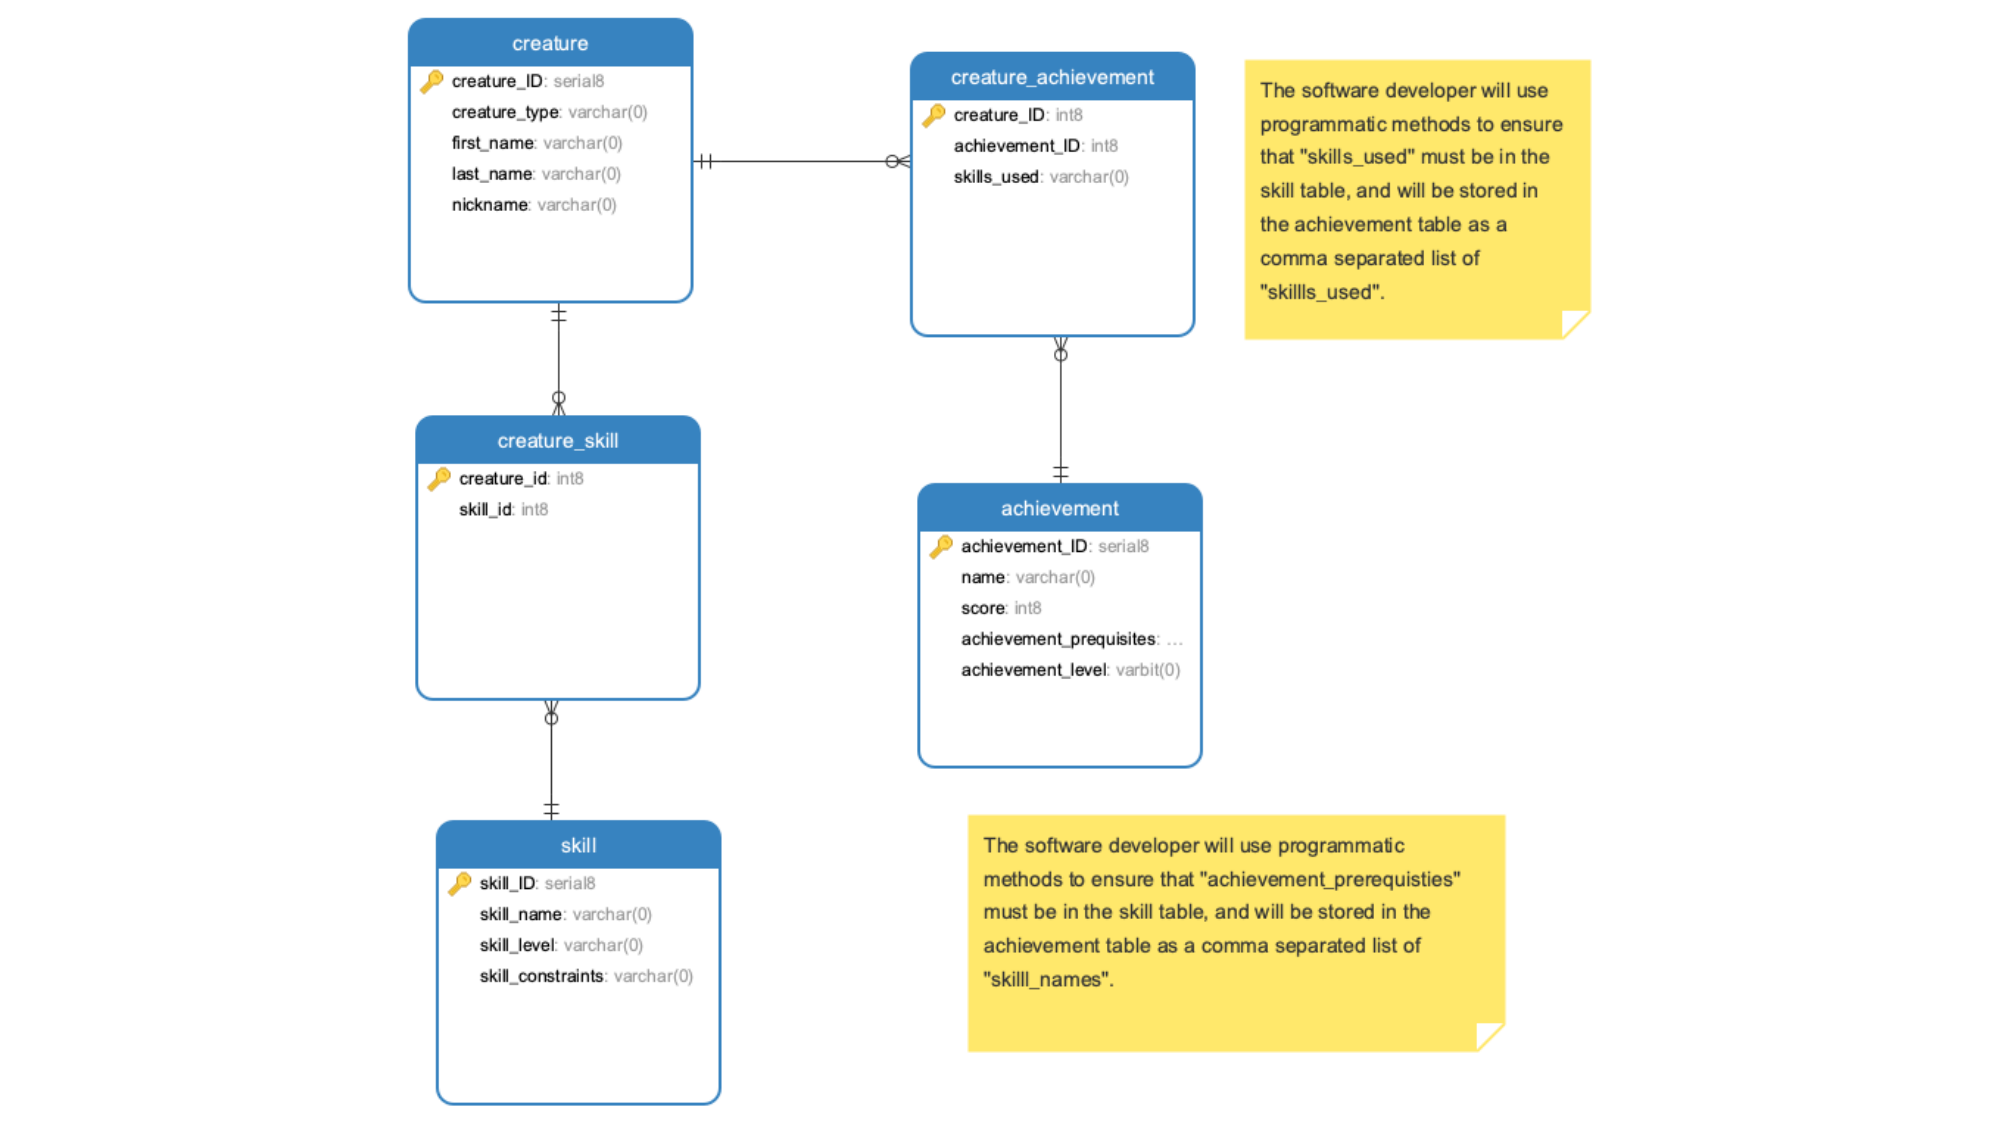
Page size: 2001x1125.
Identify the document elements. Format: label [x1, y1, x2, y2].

picture [389, 0, 1611, 1125]
